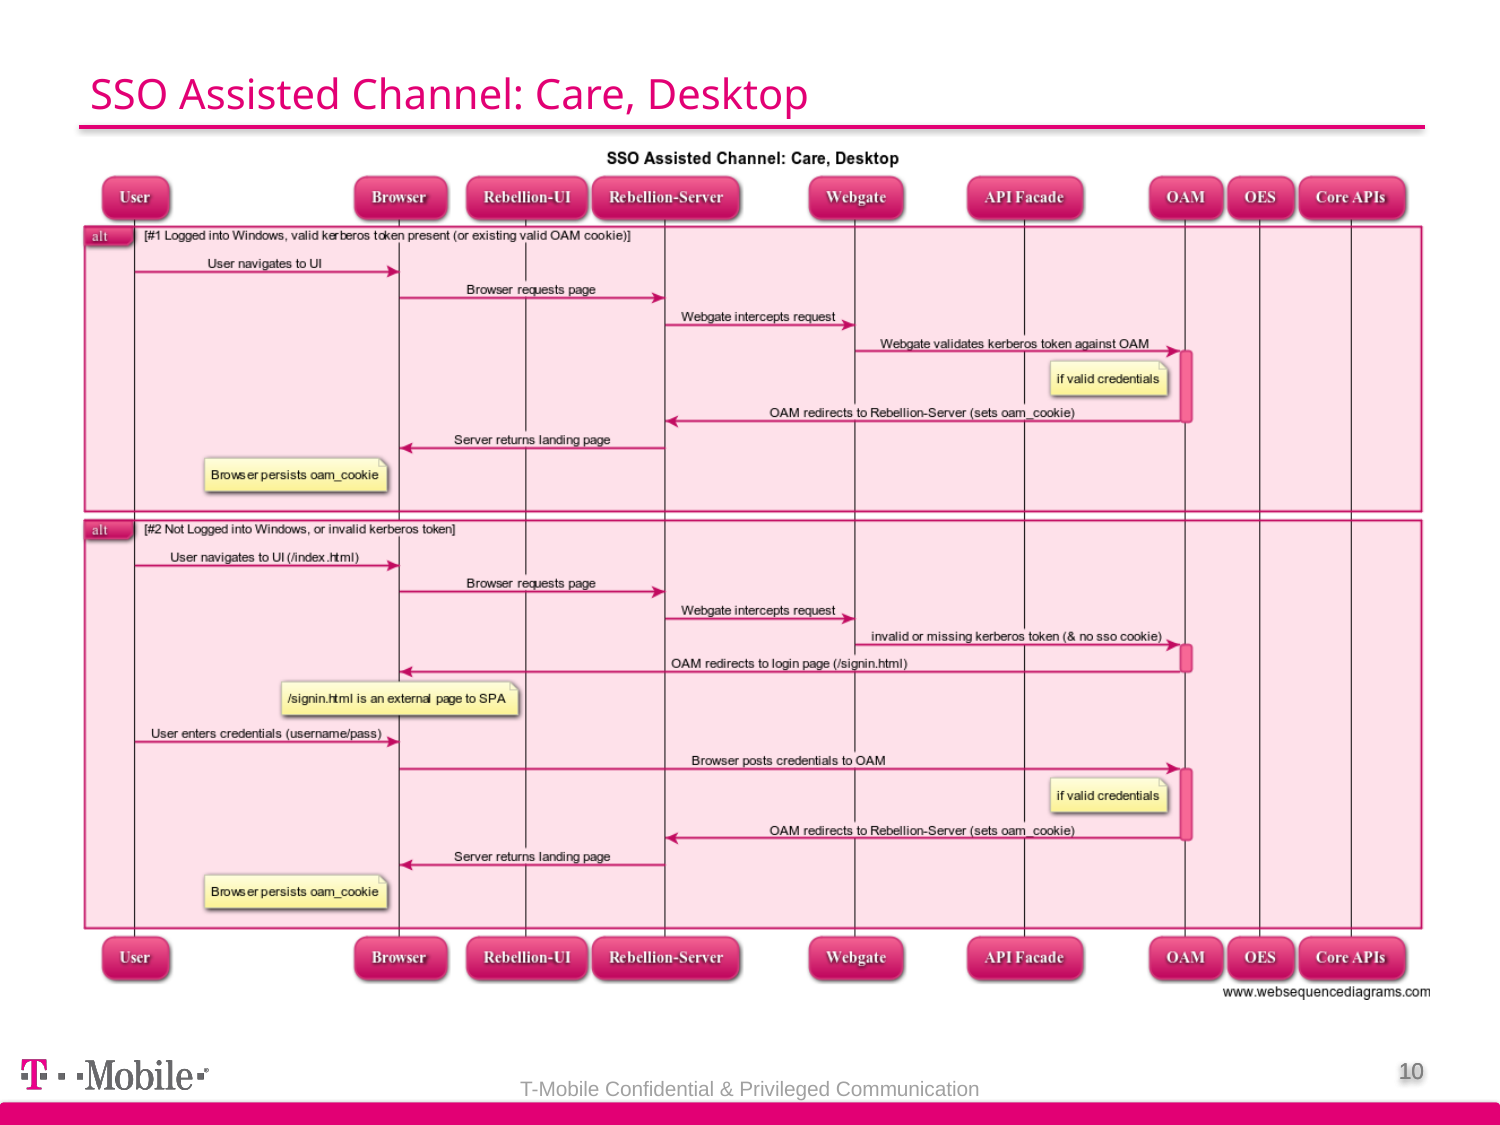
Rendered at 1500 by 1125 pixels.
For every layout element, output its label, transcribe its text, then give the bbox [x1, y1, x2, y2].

title SSO Assisted Channel: Care, Desktop [74, 59, 1426, 126]
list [73, 136, 1430, 1001]
footer T-Mobile Confidential & Privileged Communication [367, 1073, 1133, 1103]
